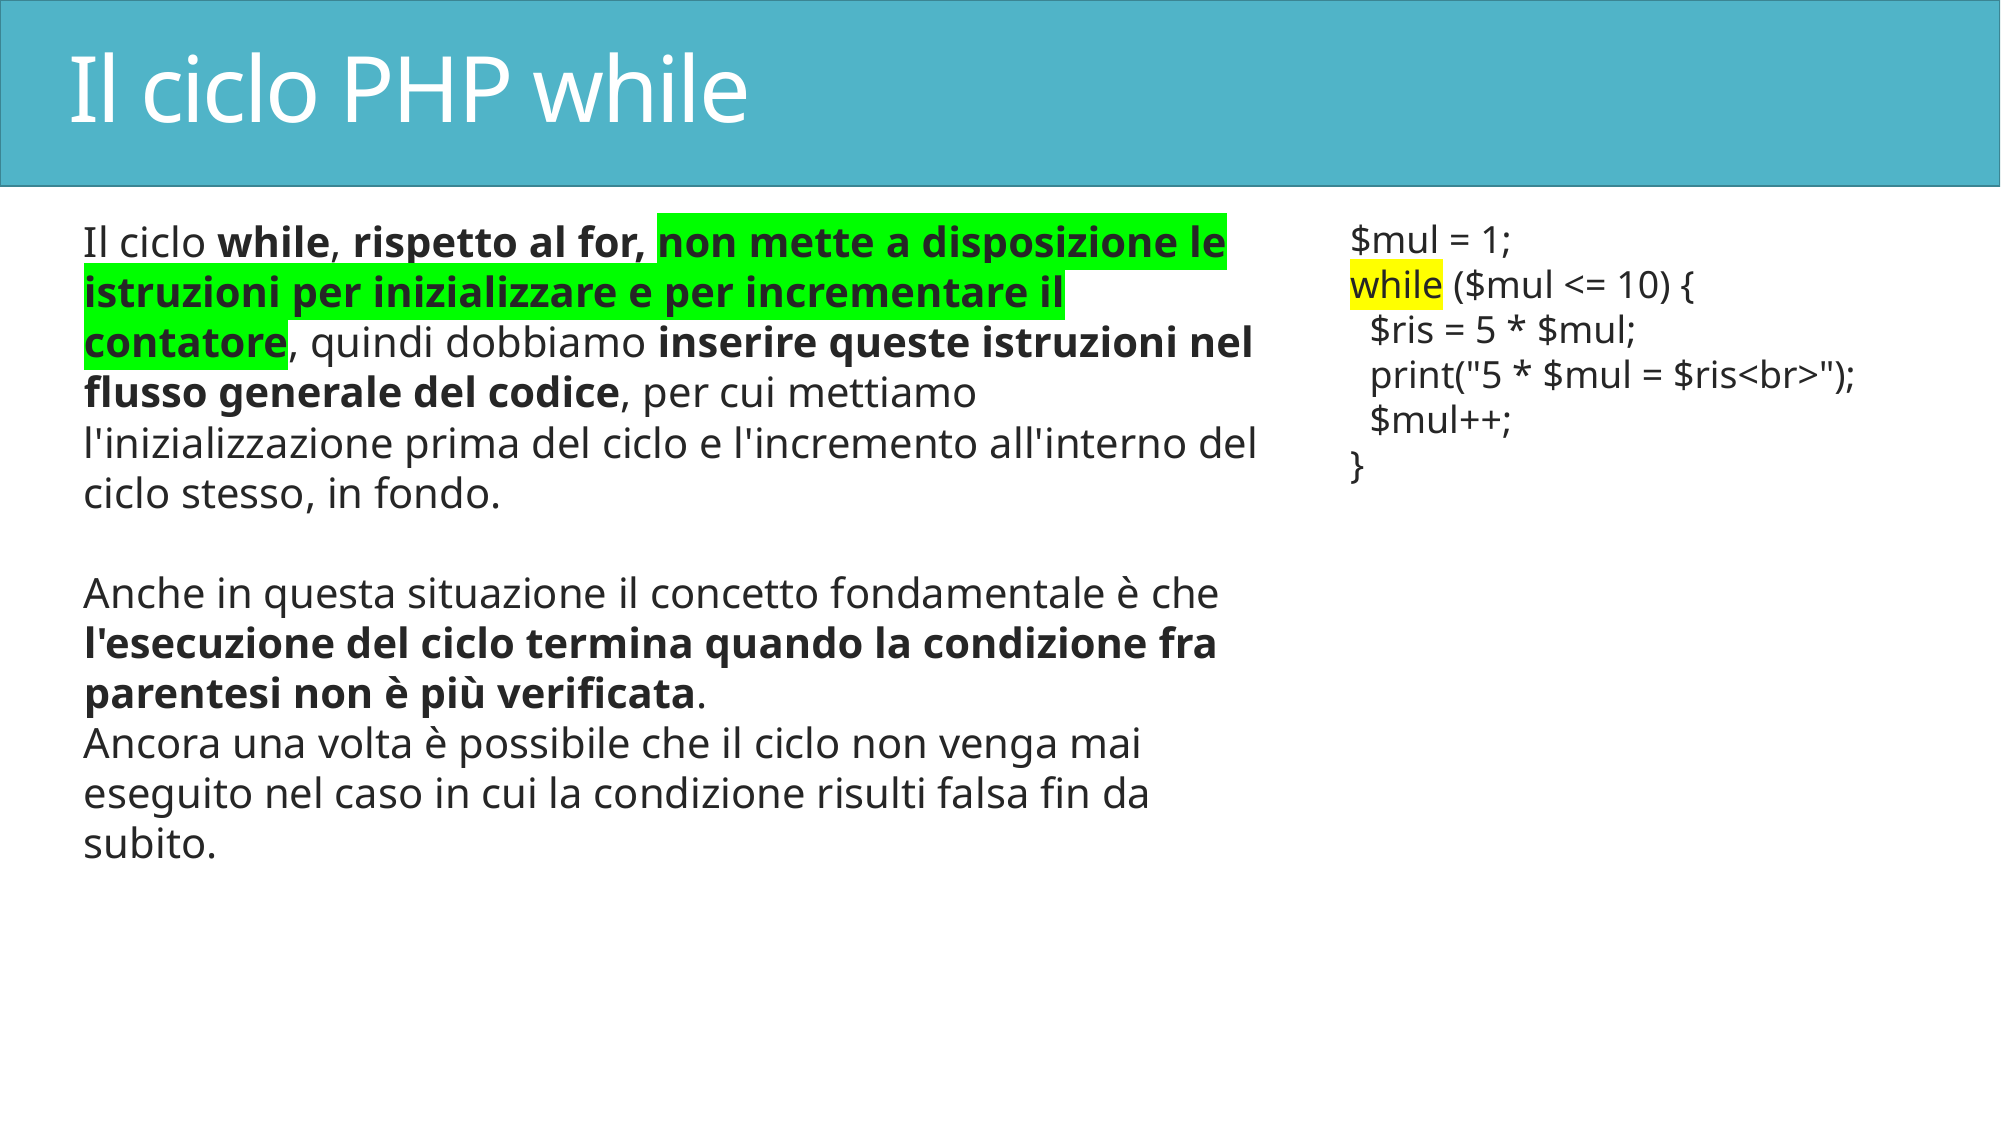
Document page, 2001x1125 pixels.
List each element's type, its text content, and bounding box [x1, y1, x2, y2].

title Il ciclo PHP while [53, 19, 1949, 170]
list Il ciclo while, rispetto al for, non mette a disposizione le istruzioni per inizializzare e per incrementare il contatore, quindi dobbiamo inserire queste istruzioni nel flusso generale del codice, per cui mettiamo l'inizializzazione prima del ciclo e l'incremento all'interno del ciclo stesso, in fondo. Anche in questa situazione il concetto fondamentale è che l'esecuzione del ciclo termina quando la condizione fra parentesi non è più verificata. Ancora una volta è possibile che il ciclo non venga mai eseguito nel caso in cui la condizione risulti falsa fin da subito. [53, 208, 1302, 1070]
list $mul = 1; while ($mul <= 10) { $ris = 5 * $mul; print("5 * $mul = $ris<br>"); $mul++; } [1320, 208, 1947, 1072]
